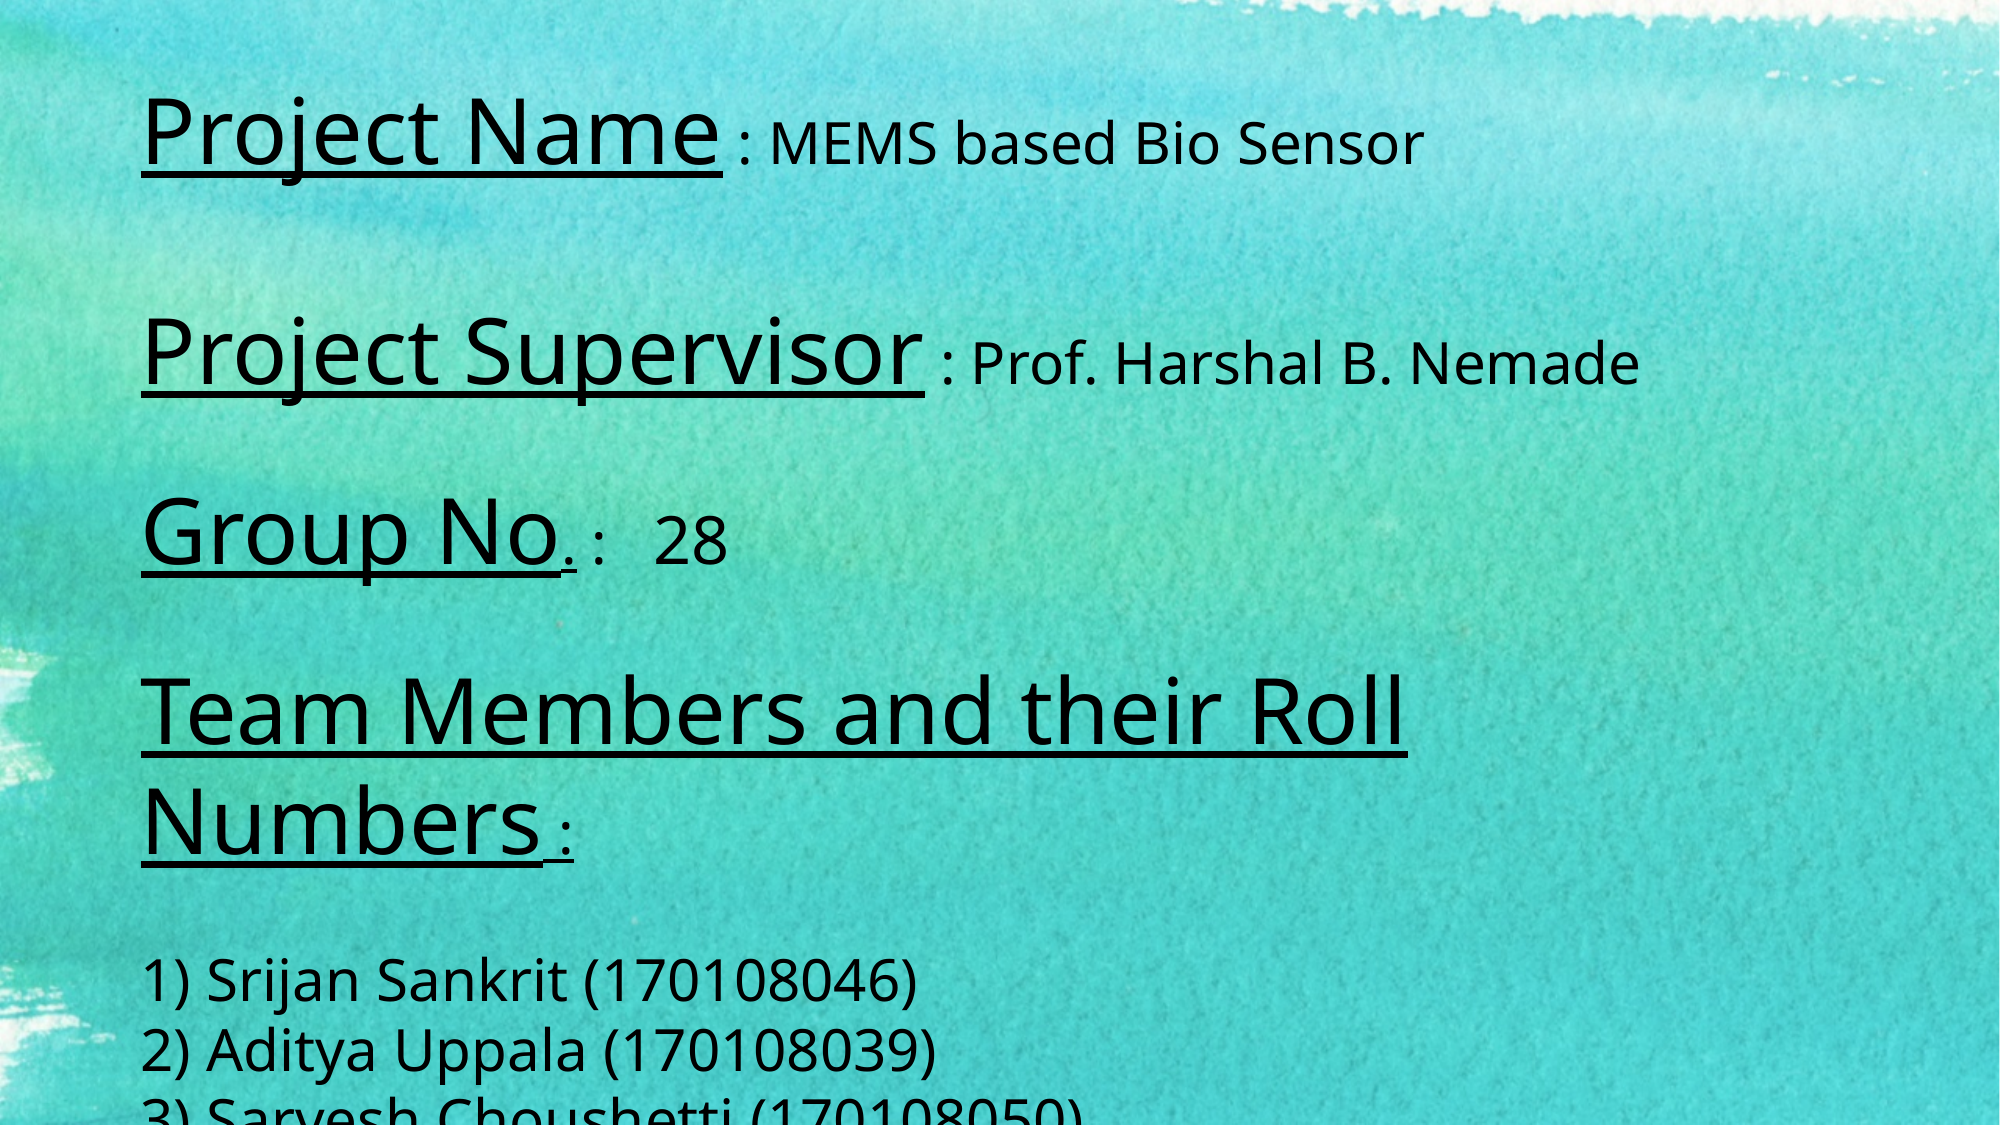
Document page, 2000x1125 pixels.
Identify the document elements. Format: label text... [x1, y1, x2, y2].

text_box Project Name : MEMS based Bio Sensor Project Supervisor : Prof. Harshal B. Nemade Group No. : 28 Team Members and their Roll Numbers : 1) Srijan Sankrit (170108046) 2) Aditya Uppala (170108039) 3) Sarvesh Choushetti (170108050) [125, 65, 1873, 1125]
picture [0, 0, 2000, 1125]
